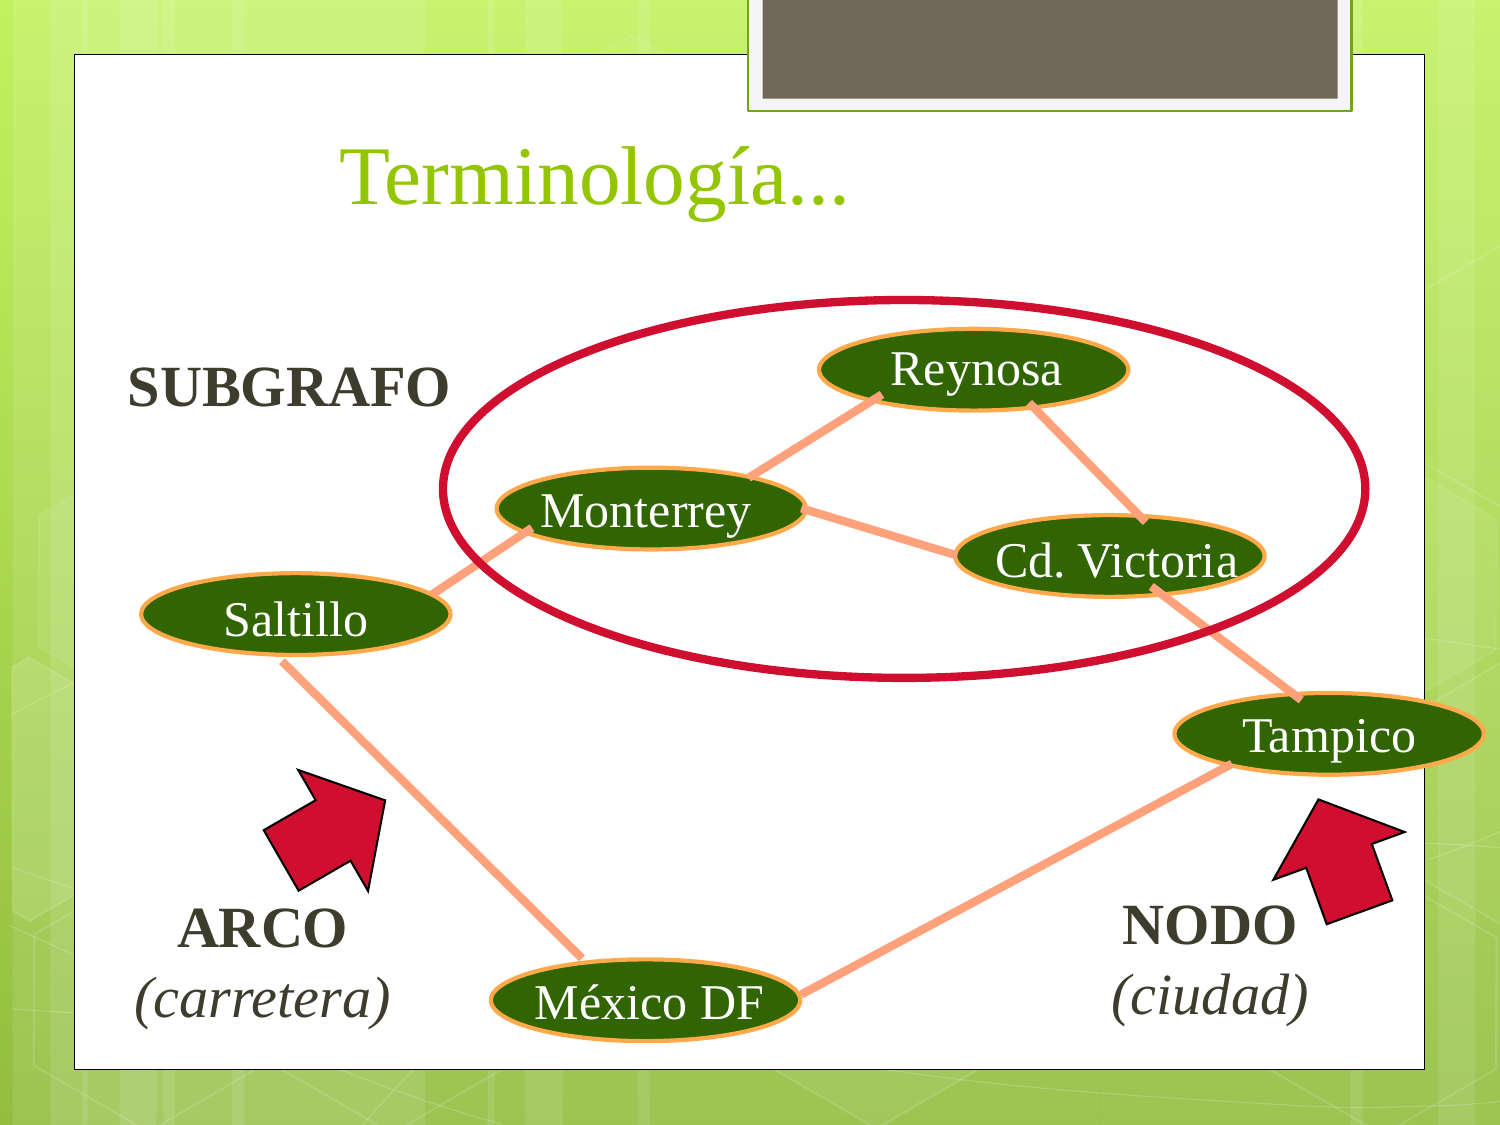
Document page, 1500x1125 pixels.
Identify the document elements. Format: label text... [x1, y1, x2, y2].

text_box ARCO (carretera) [119, 881, 407, 1037]
text_box NODO (ciudad) [1096, 879, 1324, 1034]
text_box [1273, 799, 1405, 925]
text_box SUBGRAFO [112, 340, 466, 425]
text_box [577, 1037, 714, 1042]
text_box [780, 980, 801, 1021]
text_box [1256, 770, 1402, 775]
text_box Saltillo [208, 578, 384, 654]
text_box México DF [520, 961, 780, 1037]
text_box [384, 580, 451, 648]
text_box [1174, 703, 1227, 765]
text_box Tampico [1227, 695, 1432, 770]
text_box [263, 769, 386, 881]
text_box [1432, 703, 1484, 765]
text_box [141, 580, 208, 648]
text_box [222, 573, 369, 578]
text_box [442, 299, 1366, 678]
text_box [490, 976, 520, 1025]
title Terminología... [324, 77, 1439, 266]
